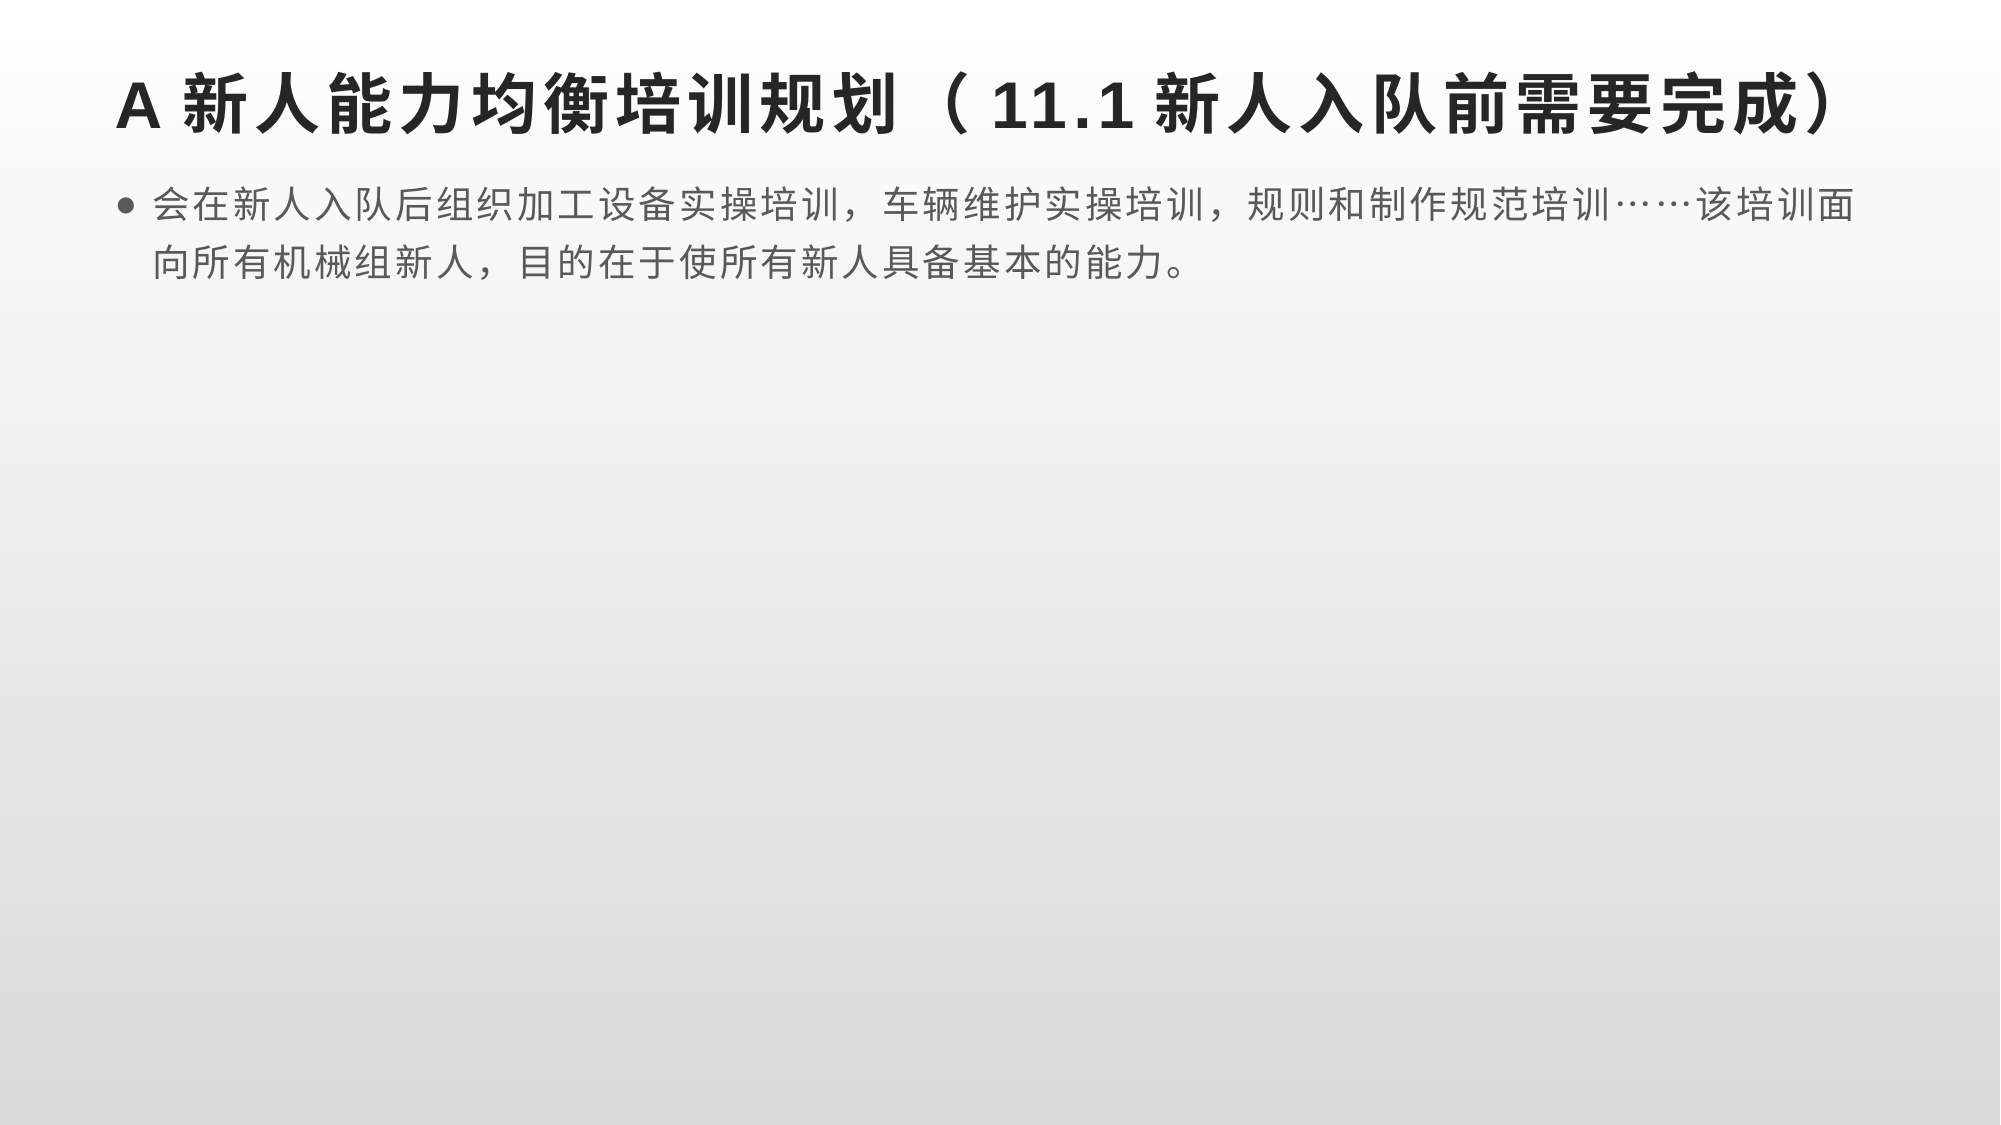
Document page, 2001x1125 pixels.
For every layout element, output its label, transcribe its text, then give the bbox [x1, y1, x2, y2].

list 会在新人入队后组织加工设备实操培训，车辆维护实操培训，规则和制作规范培训……该培训面向所有机械组新人，目的在于使所有新人具备基本的能力。 [99, 159, 1900, 1125]
title A新人能力均衡培训规划（11.1新人入队前需要完成） [99, 43, 1900, 159]
